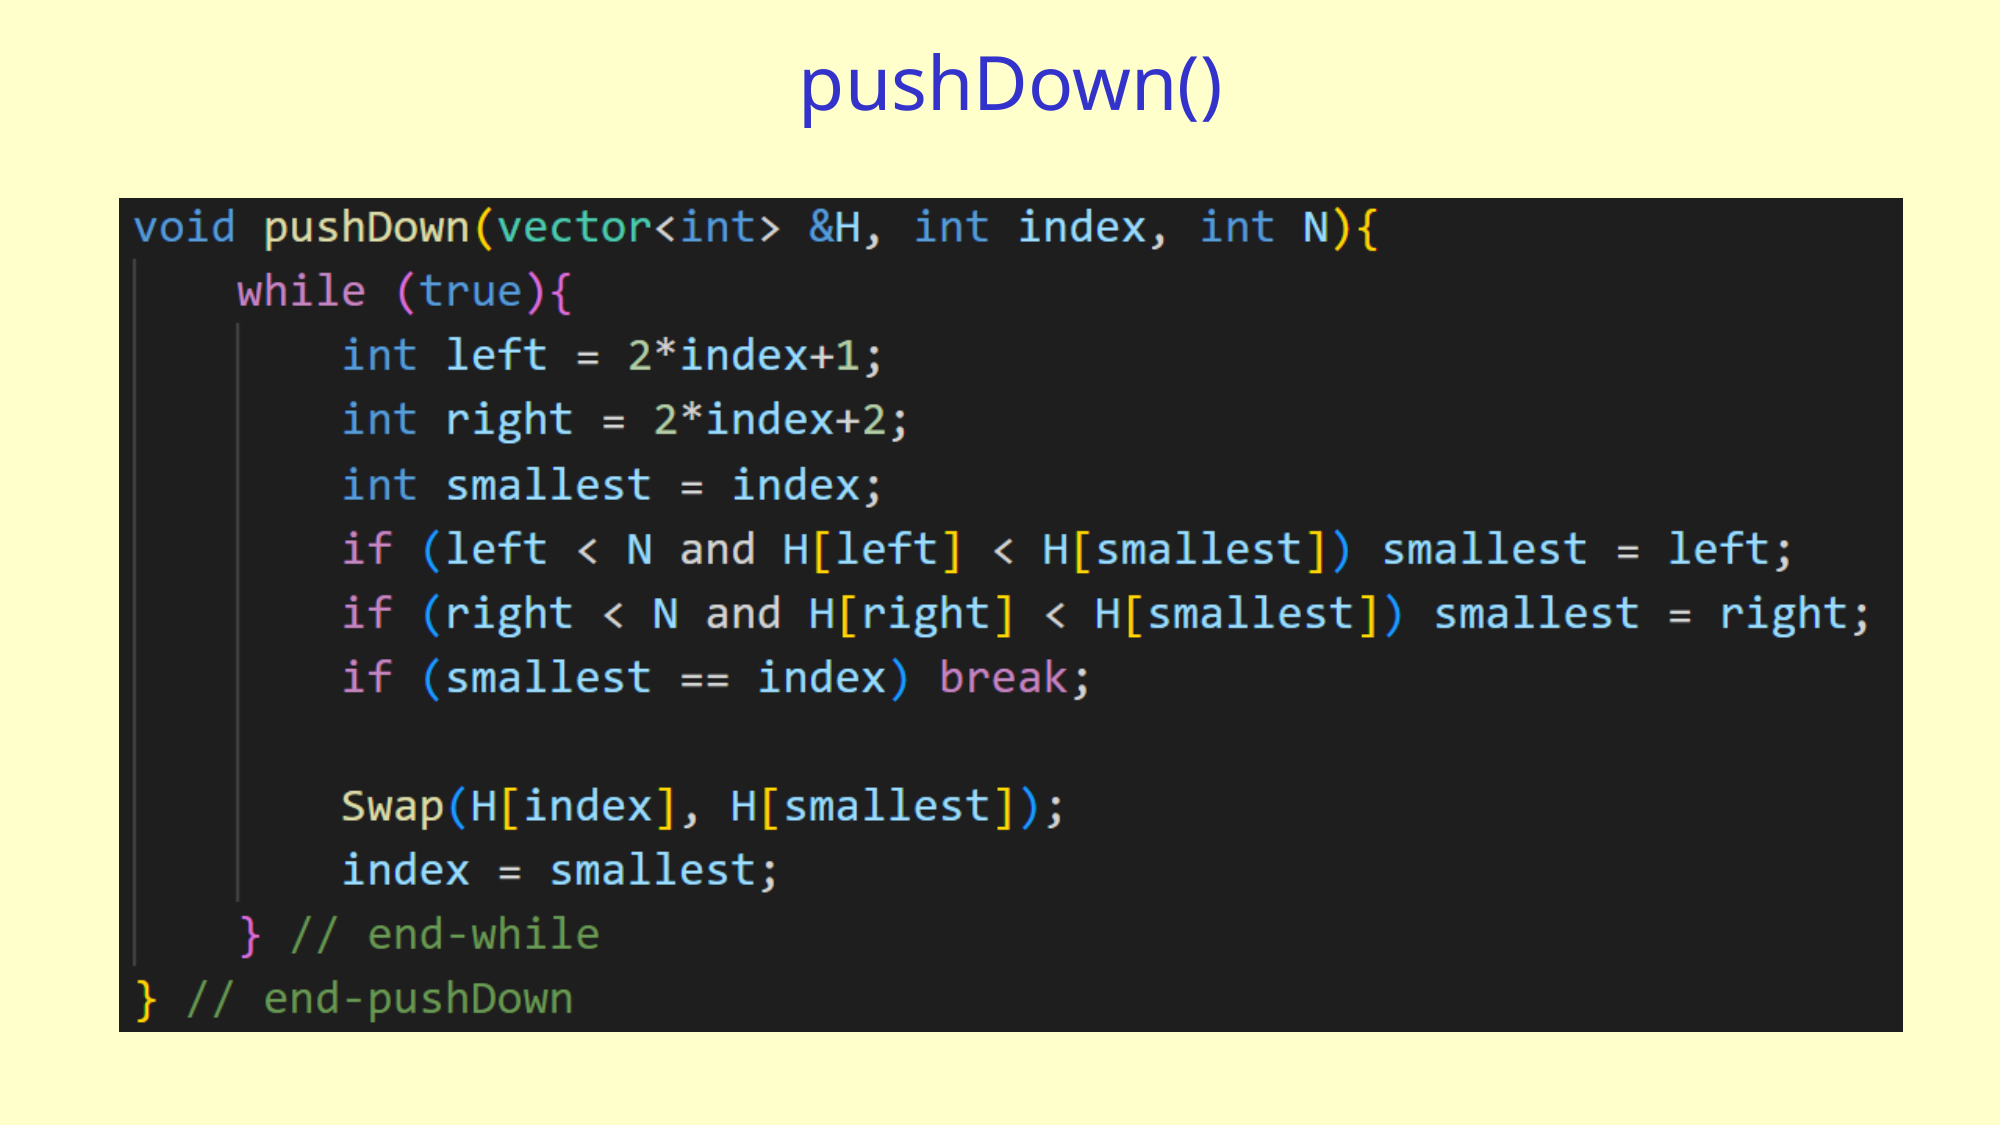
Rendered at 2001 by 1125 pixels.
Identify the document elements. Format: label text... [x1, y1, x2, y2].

picture [119, 198, 1903, 1032]
title pushDown() [295, 23, 1727, 138]
